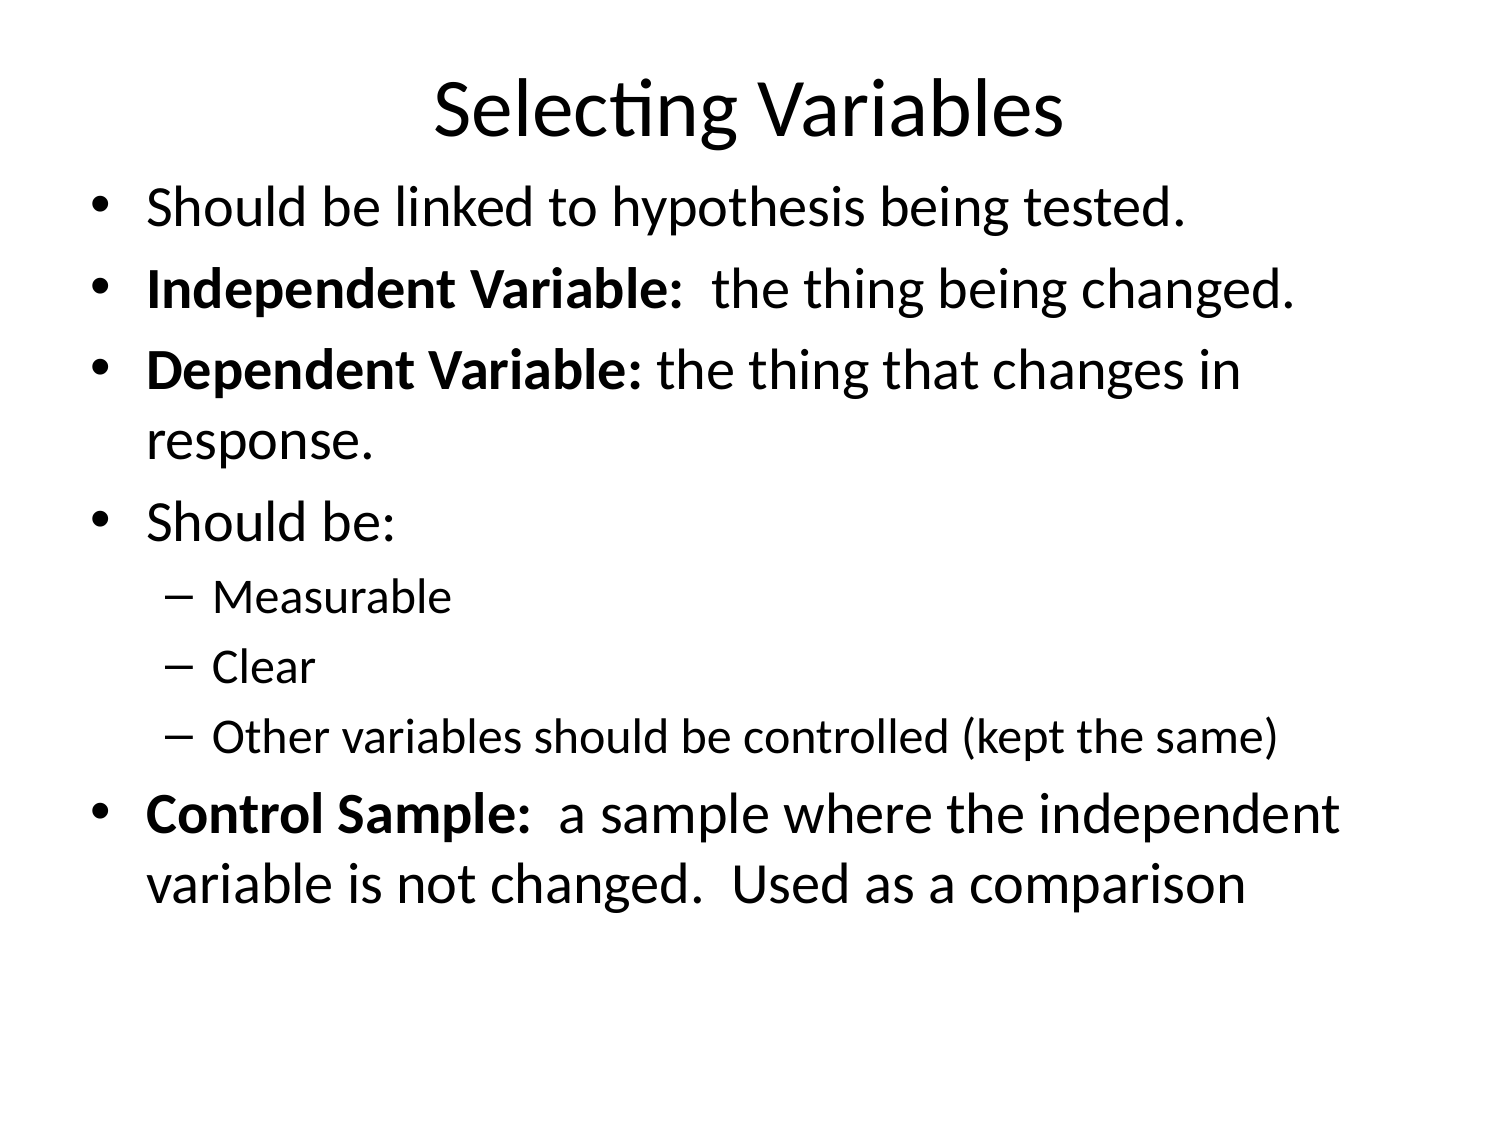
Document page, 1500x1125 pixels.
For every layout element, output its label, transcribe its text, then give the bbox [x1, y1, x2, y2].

list Should be linked to hypothesis being tested. Independent Variable: the thing being changed. Dependent Variable: the thing that changes in response. Should be: Measurable Clear Other variables should be controlled (kept the same) Control Sample: a sample where the independent variable is not changed. Used as a comparison [75, 160, 1425, 1059]
title Selecting Variables [75, 45, 1425, 160]
